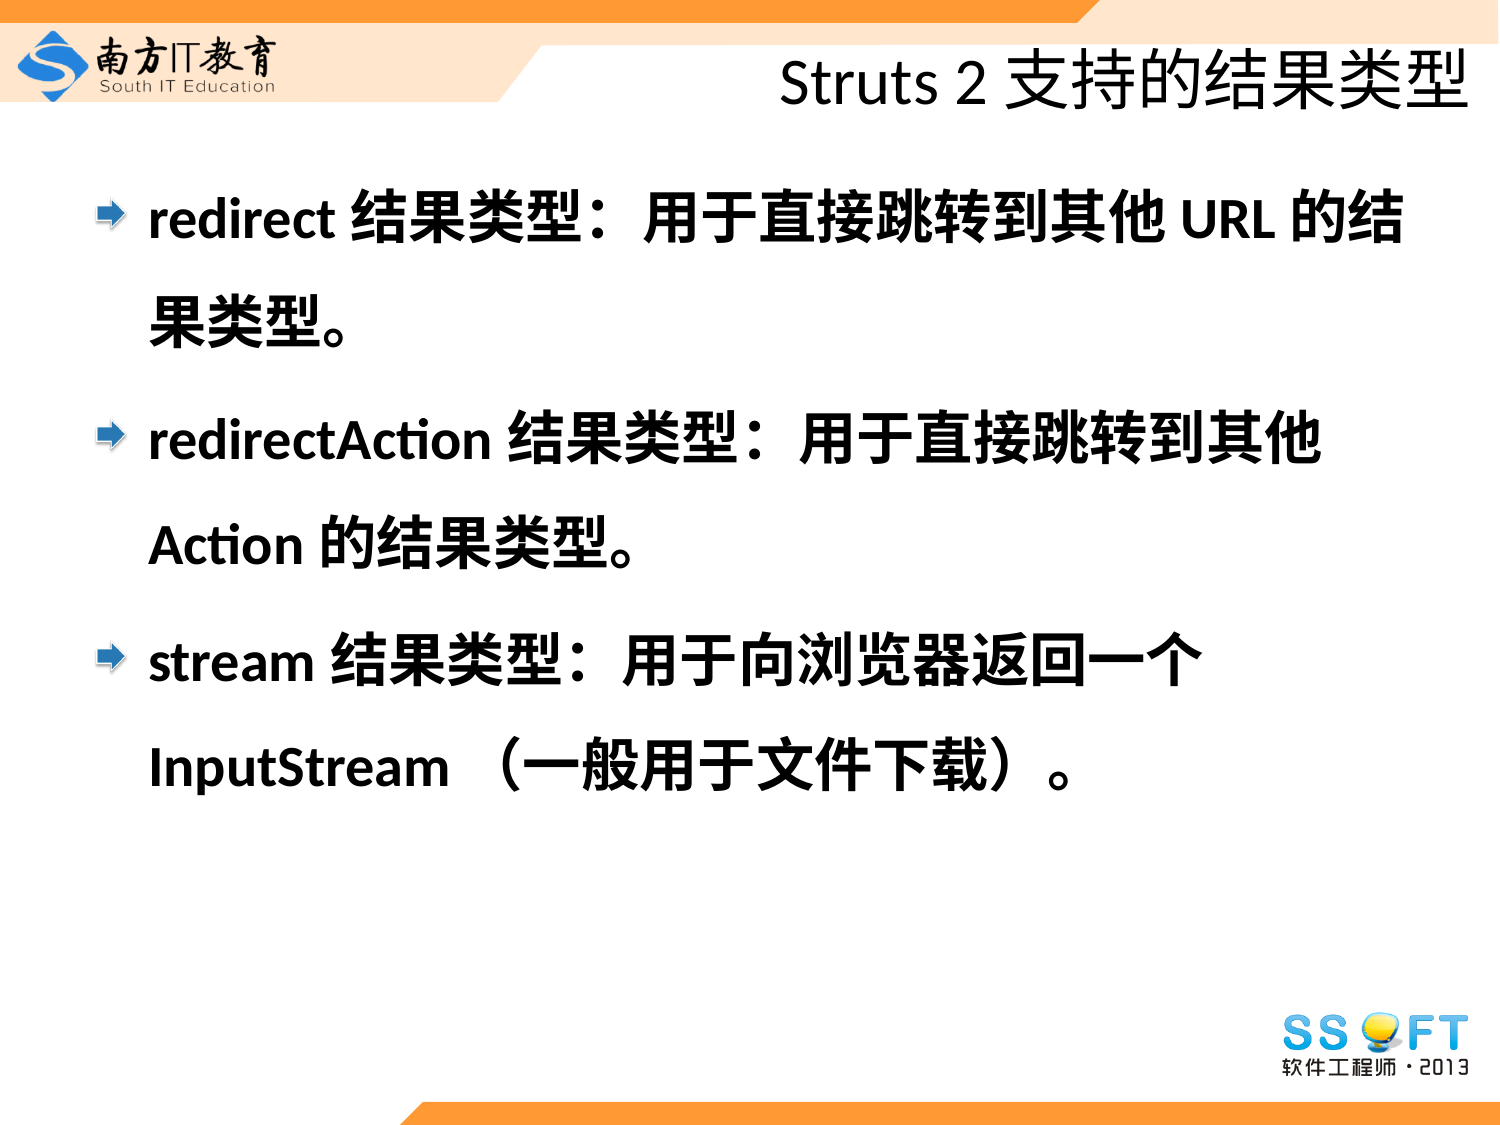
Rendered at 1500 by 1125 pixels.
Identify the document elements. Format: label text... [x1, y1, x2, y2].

picture [91, 415, 131, 457]
picture [17, 30, 276, 102]
picture [1281, 1011, 1468, 1076]
list redirect结果类型：用于直接跳转到其他URL的结果类型。 redirectAction结果类型：用于直接跳转到其他Action的结果类型。 stream结果类型：用于向浏览器返回一个InputStream（一般用于文件下载）。 [76, 137, 1428, 987]
picture [91, 194, 131, 236]
picture [91, 637, 131, 679]
title Struts 2支持的结果类型 [608, 42, 1487, 114]
